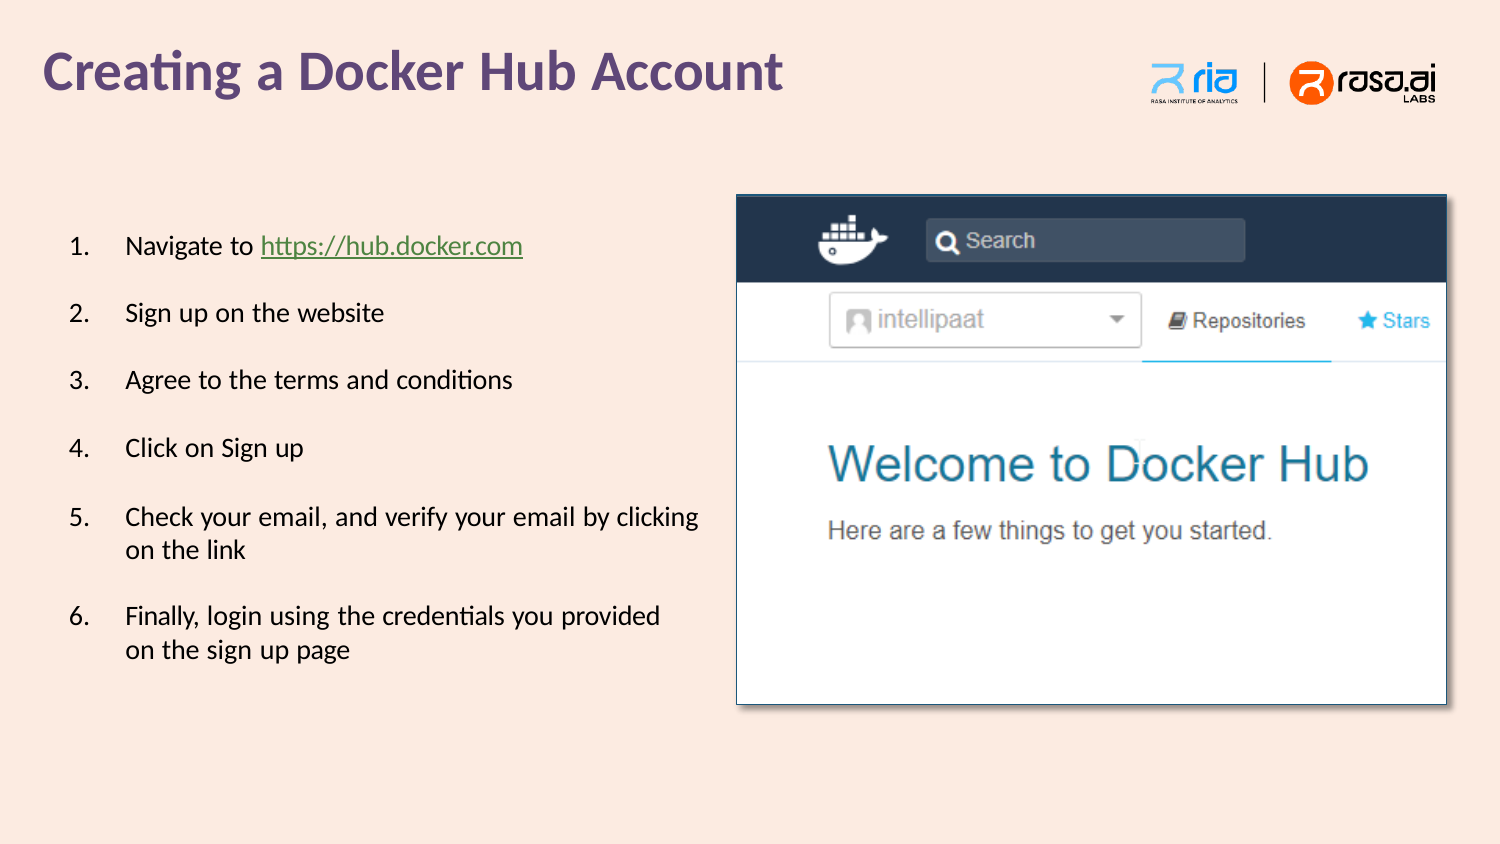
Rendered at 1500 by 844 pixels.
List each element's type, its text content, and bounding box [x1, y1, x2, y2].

title Creating a Docker Hub Account [41, 30, 1085, 174]
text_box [732, 191, 1460, 718]
text_box Navigate to https://hub.docker.com Sign up on the website Agree to the terms and conditions Click on Sign up Check your email, and verify your email by clicking on the link Finally, login using the credentials you provided on the sign up page [66, 225, 702, 666]
picture [1149, 59, 1435, 105]
